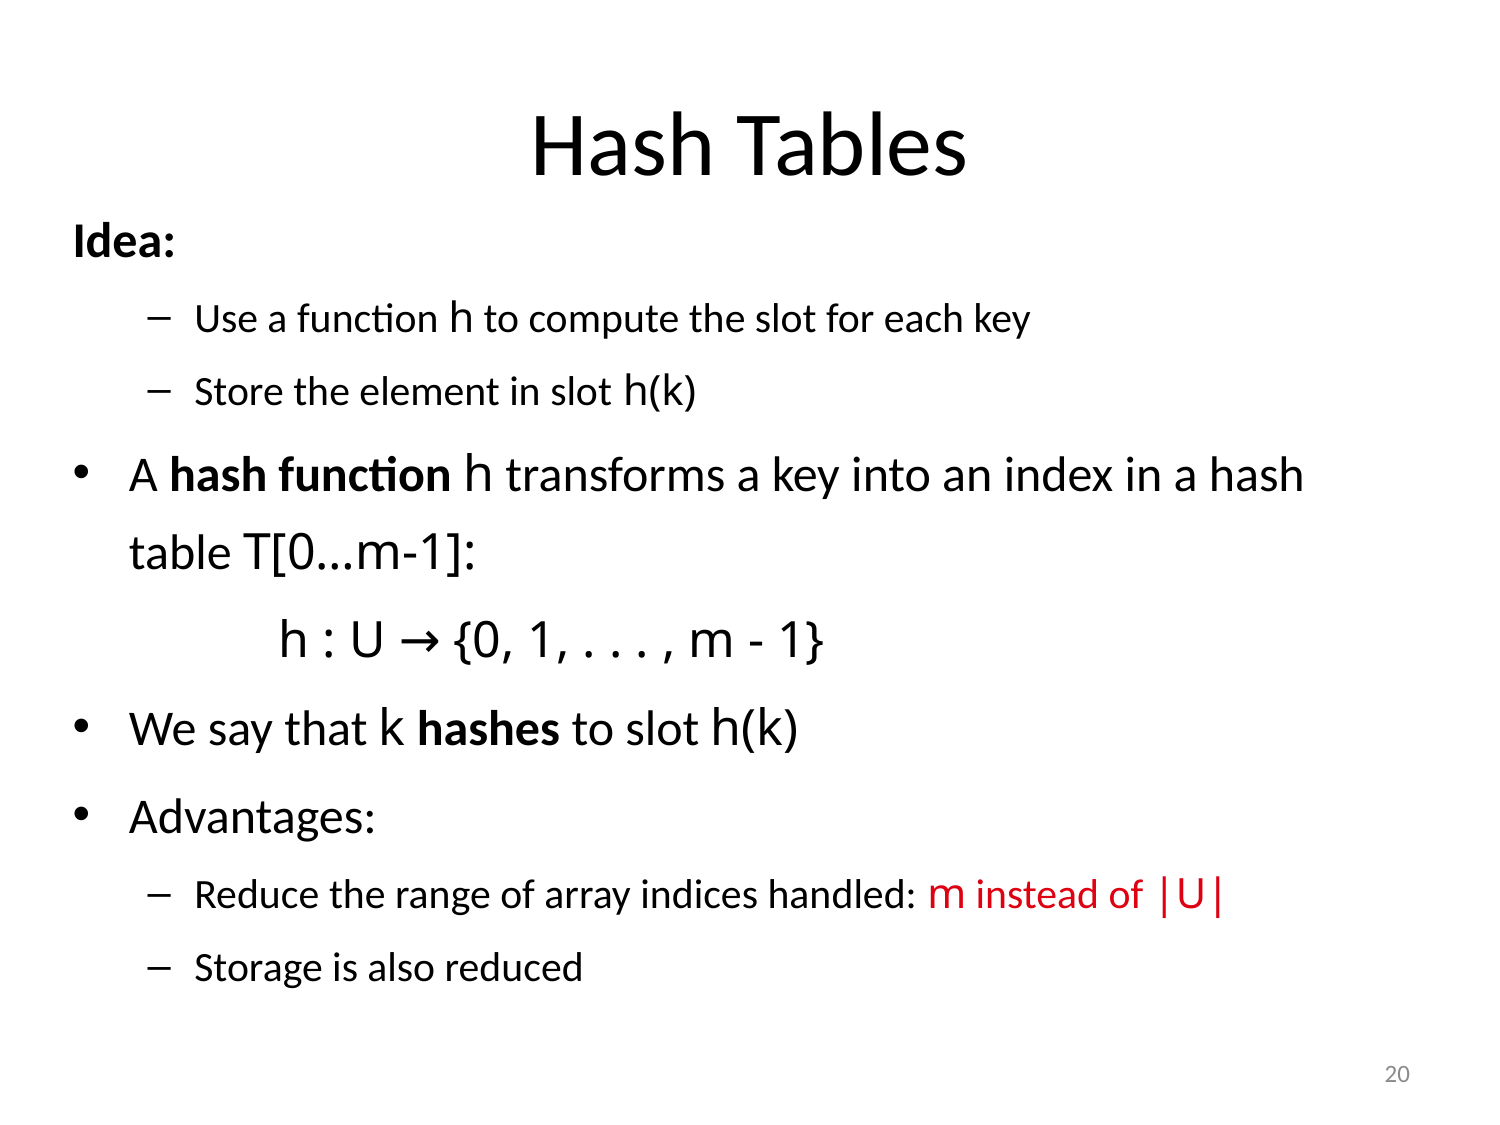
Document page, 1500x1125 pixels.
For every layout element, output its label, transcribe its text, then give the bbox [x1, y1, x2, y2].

title Hash Tables [75, 45, 1425, 233]
slide_number 20 [1074, 1042, 1425, 1103]
list Idea: Use a function h to compute the slot for each key Store the element in slot h(k) A hash function h transforms a key into an index in a hash table T[0…m-1]: h : U → {0, 1, . . . , m - 1} We say that k hashes to slot h(k) Advantages: Reduce the range of array indices handled: m instead of |U| Storage is also reduced [57, 181, 1408, 1032]
